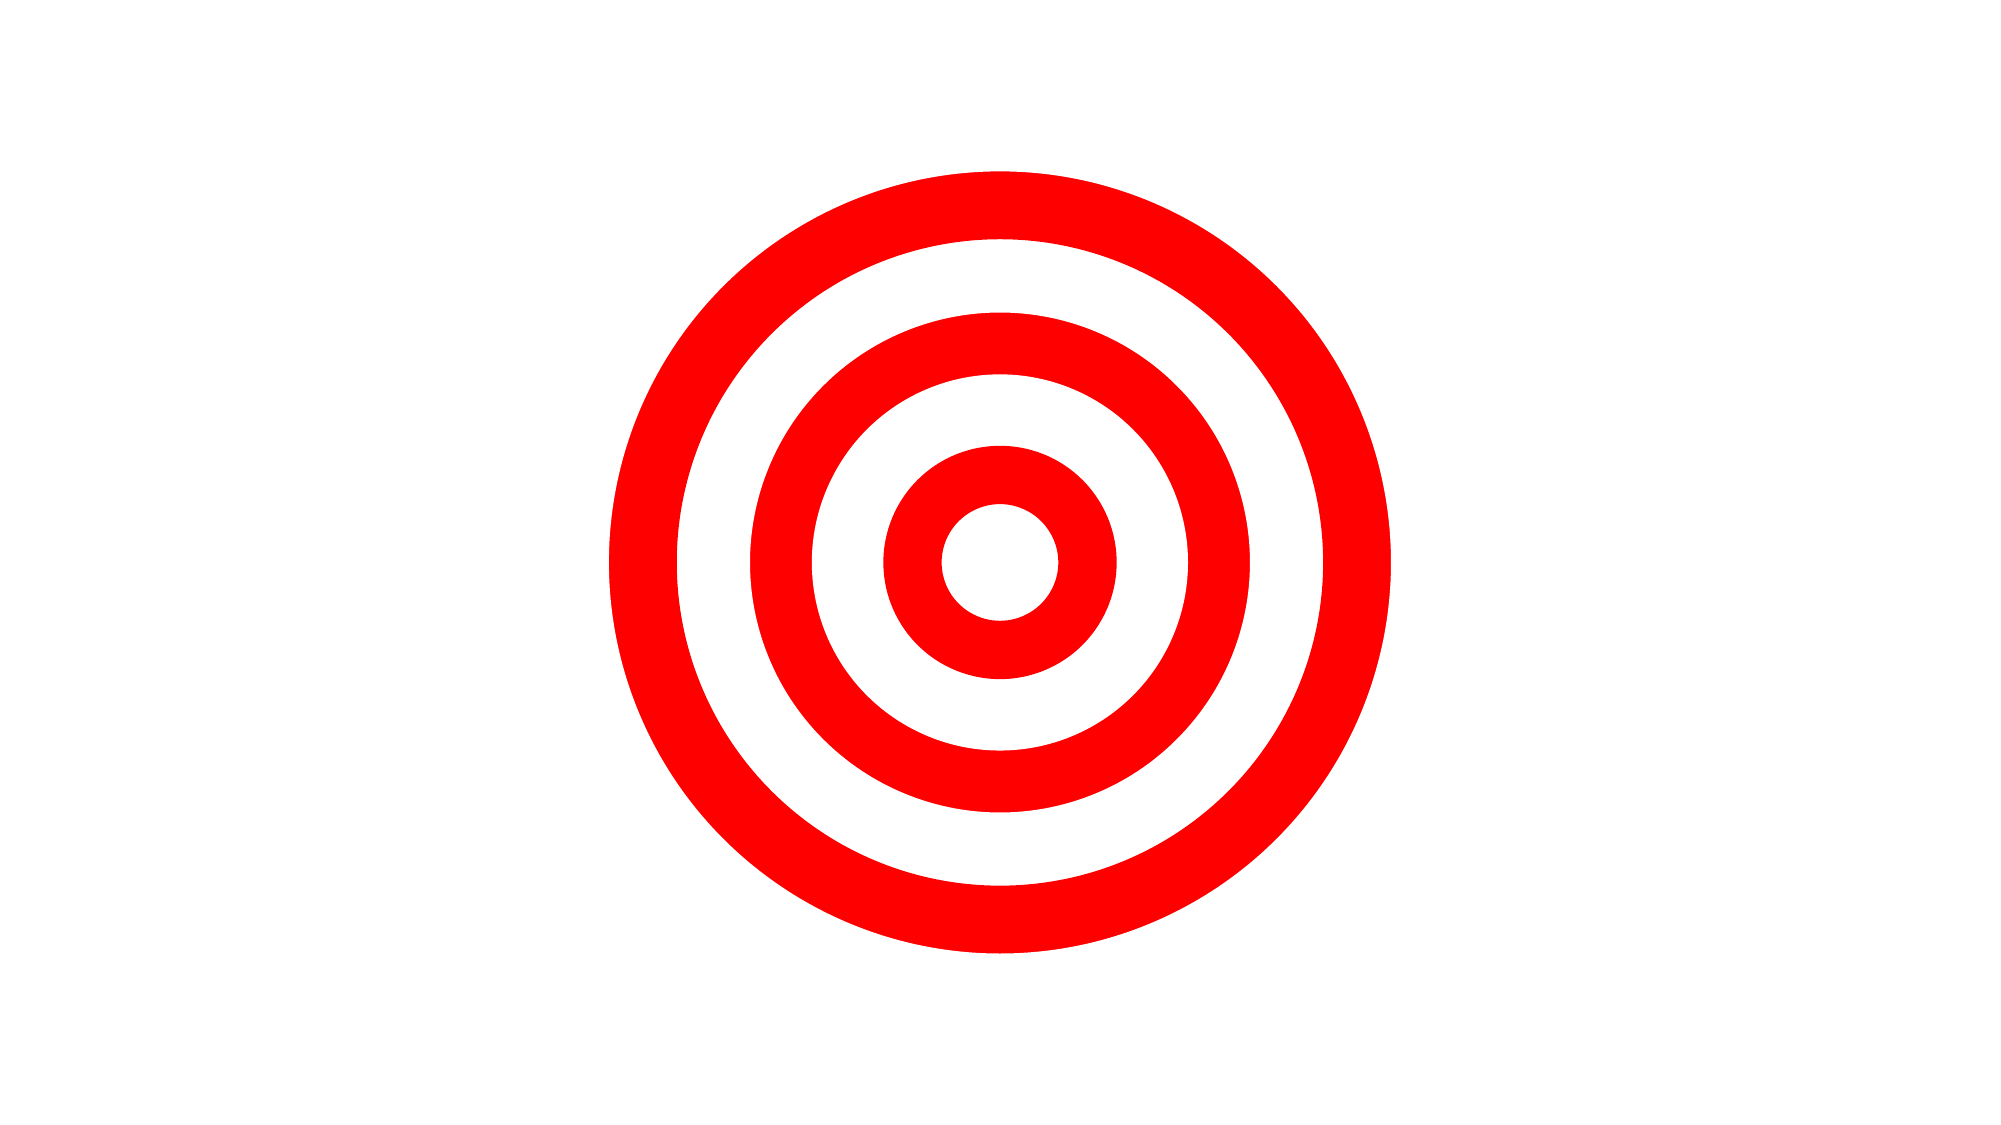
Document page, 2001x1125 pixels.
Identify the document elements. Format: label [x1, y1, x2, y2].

text_box [752, 314, 1248, 811]
text_box [810, 373, 1190, 752]
text_box [529, 92, 1471, 1033]
text_box [678, 241, 1322, 884]
text_box [882, 444, 1118, 681]
text_box [610, 173, 1389, 952]
